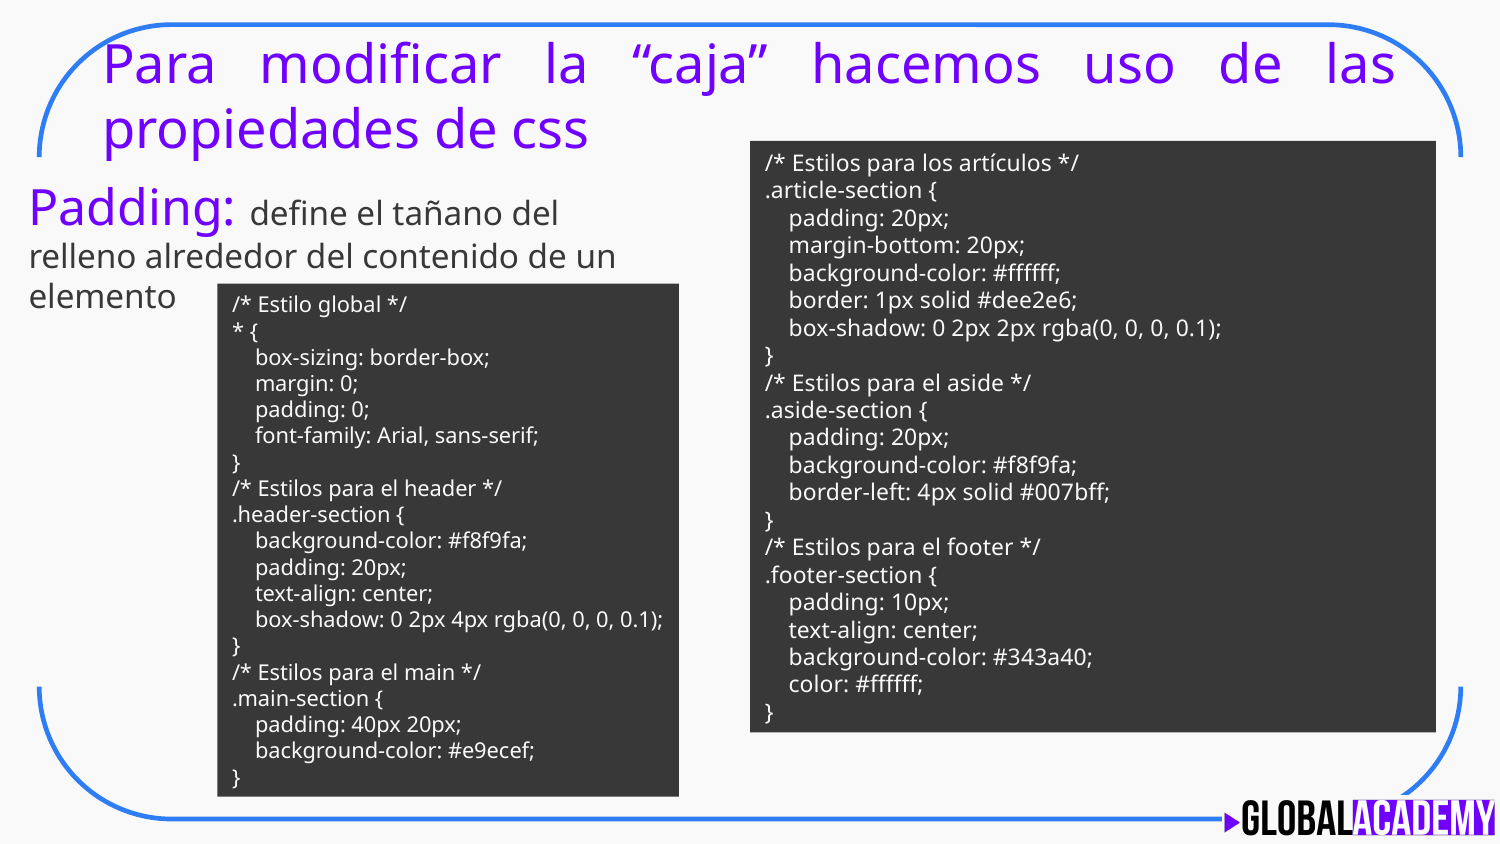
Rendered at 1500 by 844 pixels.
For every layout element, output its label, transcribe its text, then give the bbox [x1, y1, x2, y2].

text_box Para modificar la “caja” hacemos uso de las propiedades de css [87, 21, 1413, 167]
text_box Padding: define el tañano del relleno alrededor del contenido de un elemento [13, 168, 674, 323]
text_box /* Estilo global */ * { box-sizing: border-box; margin: 0; padding: 0; font-family: Arial, sans-serif; } /* Estilos para el header */ .header-section { background-color: #f8f9fa; padding: 20px; text-align: center; box-shadow: 0 2px 4px rgba(0, 0, 0, 0.1); } /* Estilos para el main */ .main-section { padding: 40px 20px; background-color: #e9ecef; } [217, 283, 679, 797]
picture [1221, 794, 1500, 844]
text_box /* Estilos para los artículos */ .article-section { padding: 20px; margin-bottom: 20px; background-color: #ffffff; border: 1px solid #dee2e6; box-shadow: 0 2px 2px rgba(0, 0, 0, 0.1); } /* Estilos para el aside */ .aside-section { padding: 20px; background-color: #f8f9fa; border-left: 4px solid #007bff; } /* Estilos para el footer */ .footer-section { padding: 10px; text-align: center; background-color: #343a40; color: #ffffff; } [750, 140, 1436, 733]
